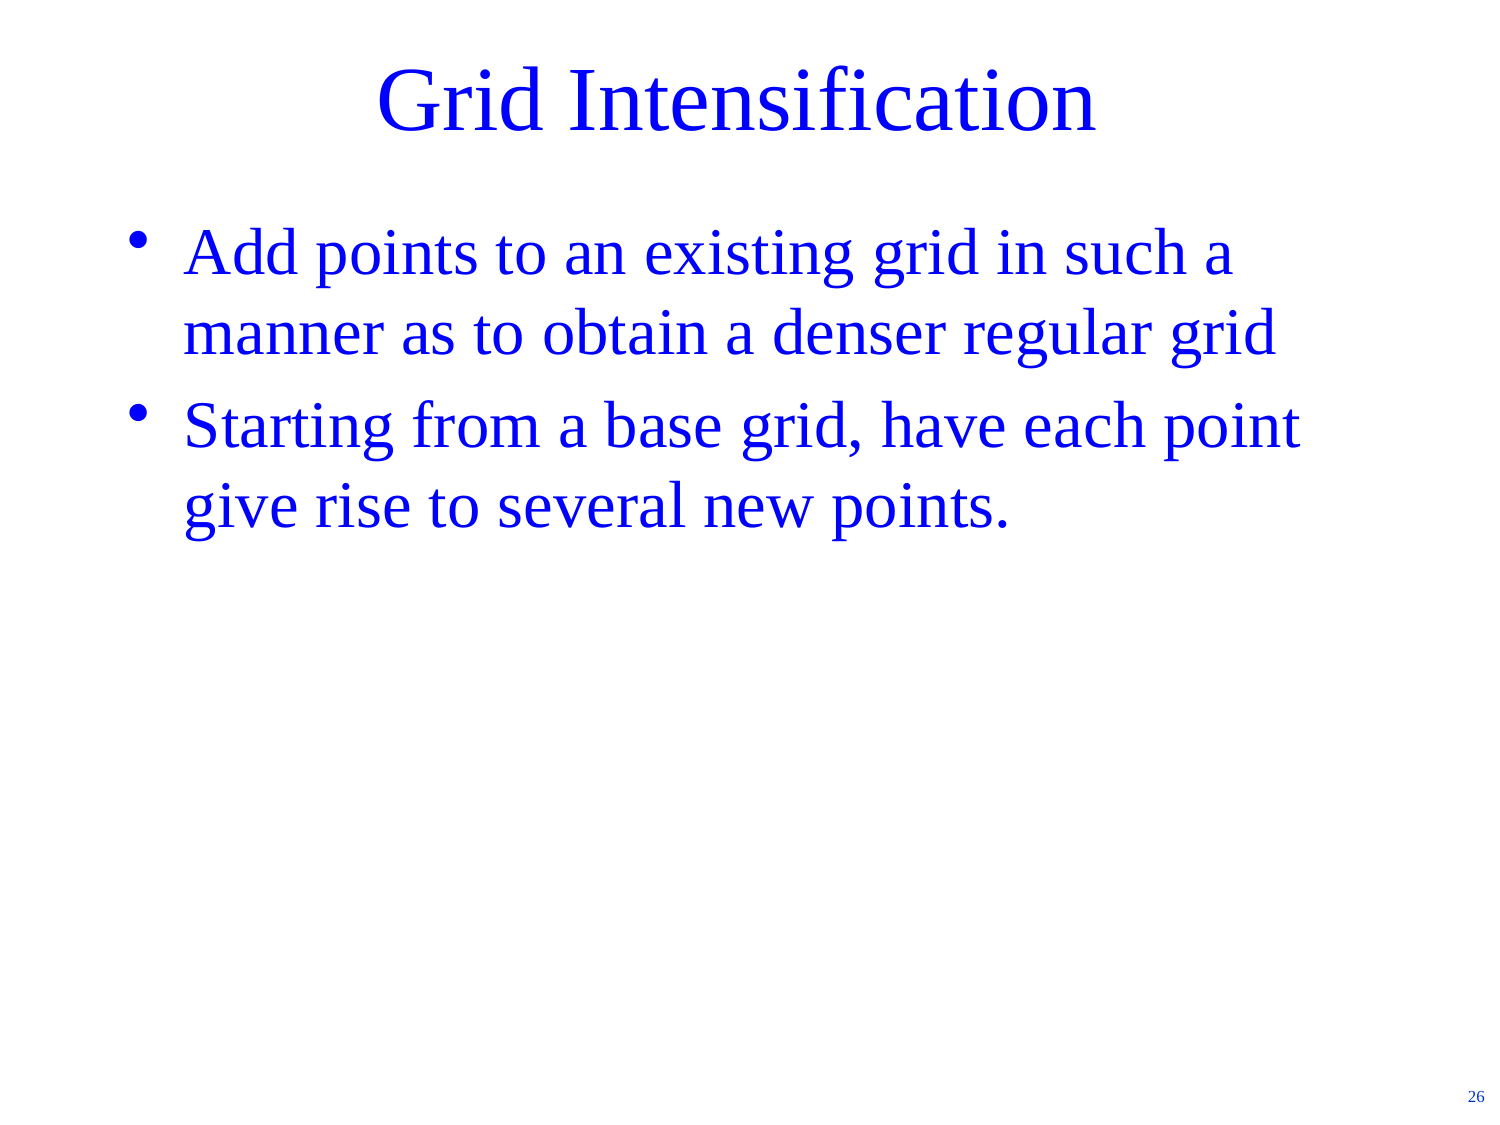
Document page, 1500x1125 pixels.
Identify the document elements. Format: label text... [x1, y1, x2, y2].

title Grid Intensification [99, 0, 1376, 188]
list Add points to an existing grid in such a manner as to obtain a denser regular grid Starting from a base grid, have each point give rise to several new points. [112, 199, 1413, 1051]
slide_number 26 [1074, 1058, 1500, 1101]
